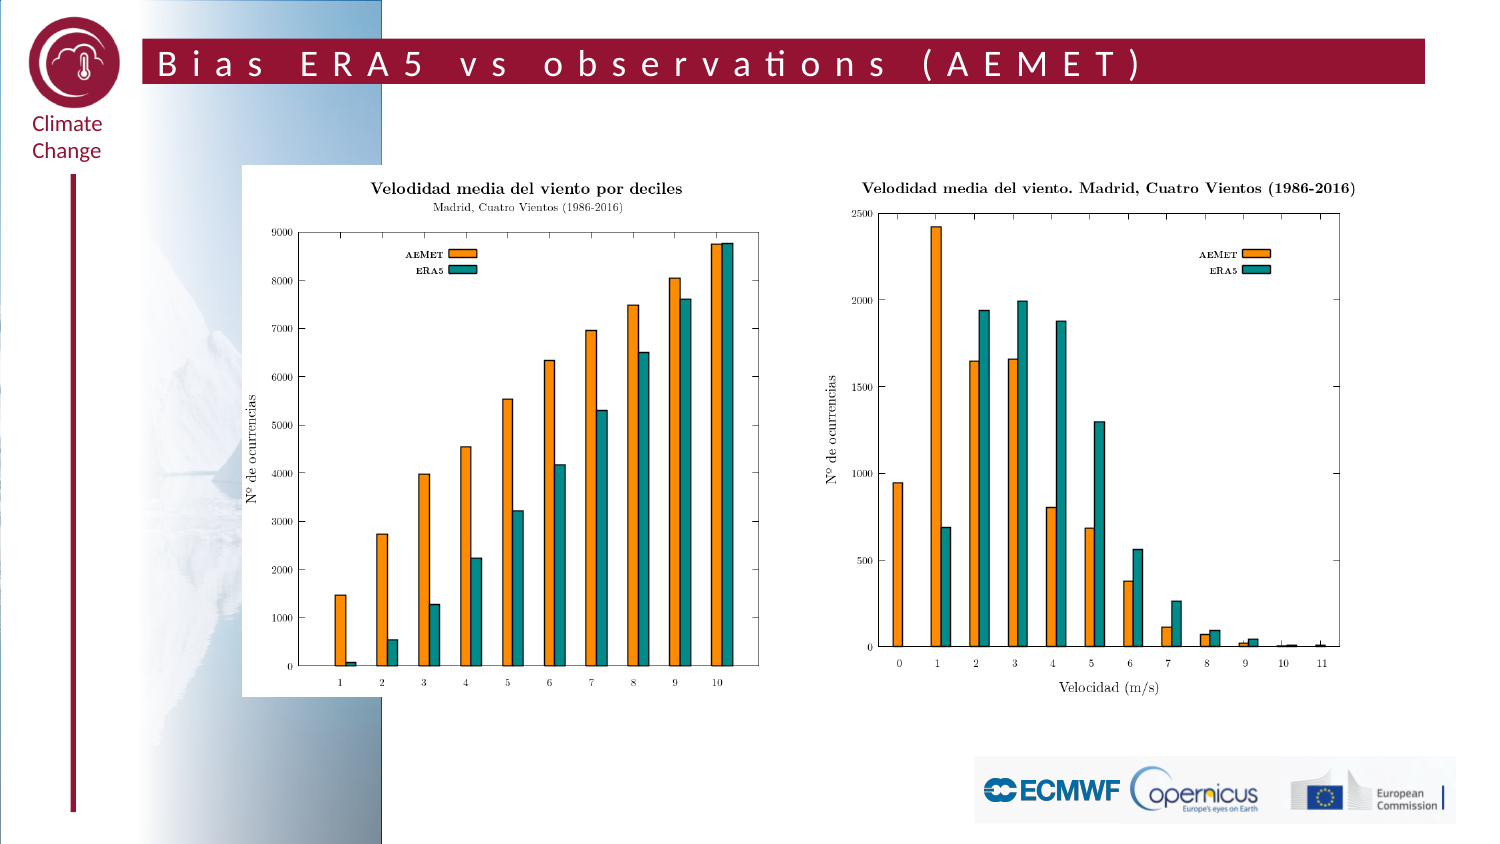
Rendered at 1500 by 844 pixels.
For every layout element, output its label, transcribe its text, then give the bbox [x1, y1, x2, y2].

picture [241, 165, 774, 697]
picture [822, 165, 1355, 697]
picture [1123, 756, 1456, 824]
picture [984, 778, 1120, 802]
picture [19, 3, 128, 116]
text_box [142, 114, 1425, 742]
text_box Bias ERA5 vs observations (AEMET) [142, 38, 1425, 84]
